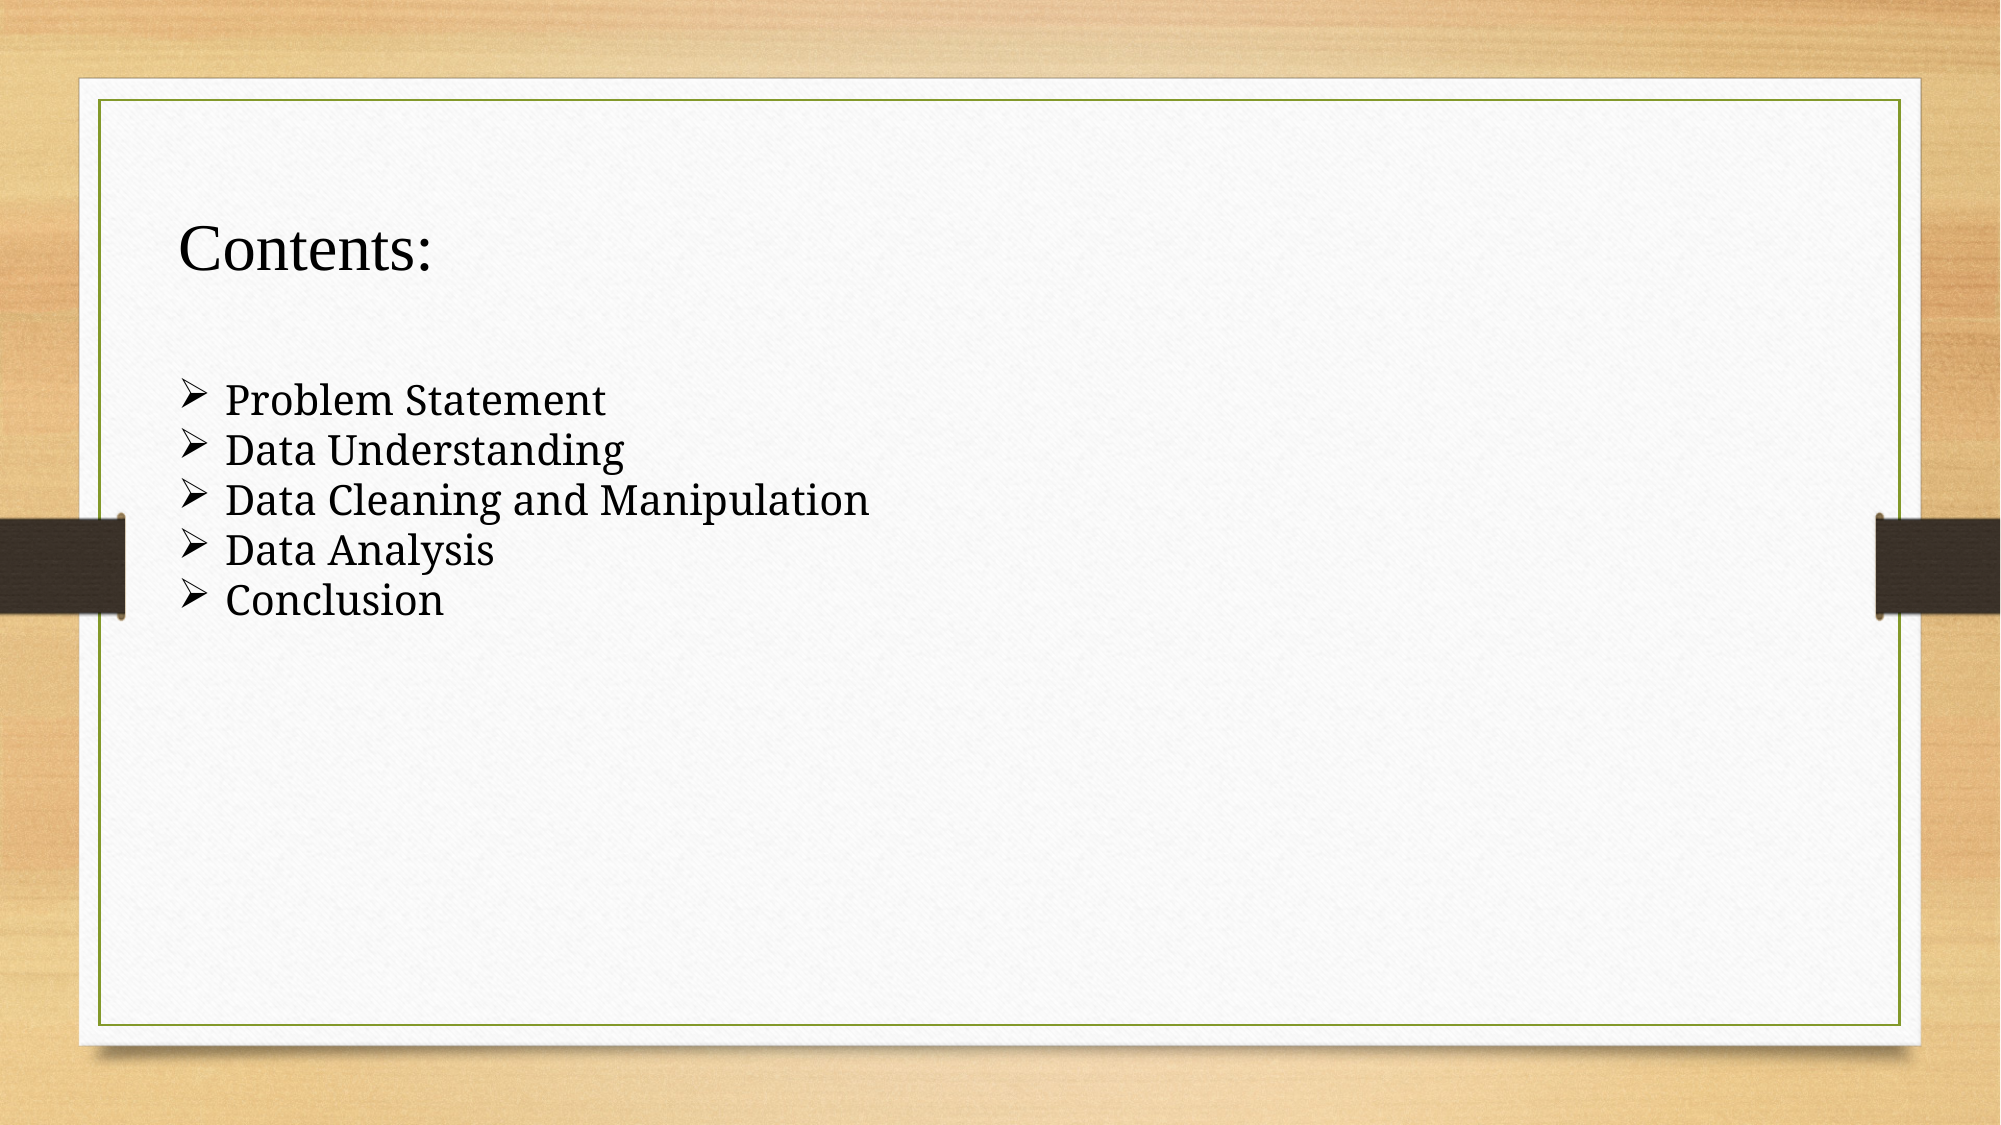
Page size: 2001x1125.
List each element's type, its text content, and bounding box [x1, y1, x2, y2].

picture [0, 0, 2001, 1125]
text_box Contents: Problem Statement Data Understanding Data Cleaning and Manipulation Data Analysis Conclusion [163, 196, 1770, 902]
